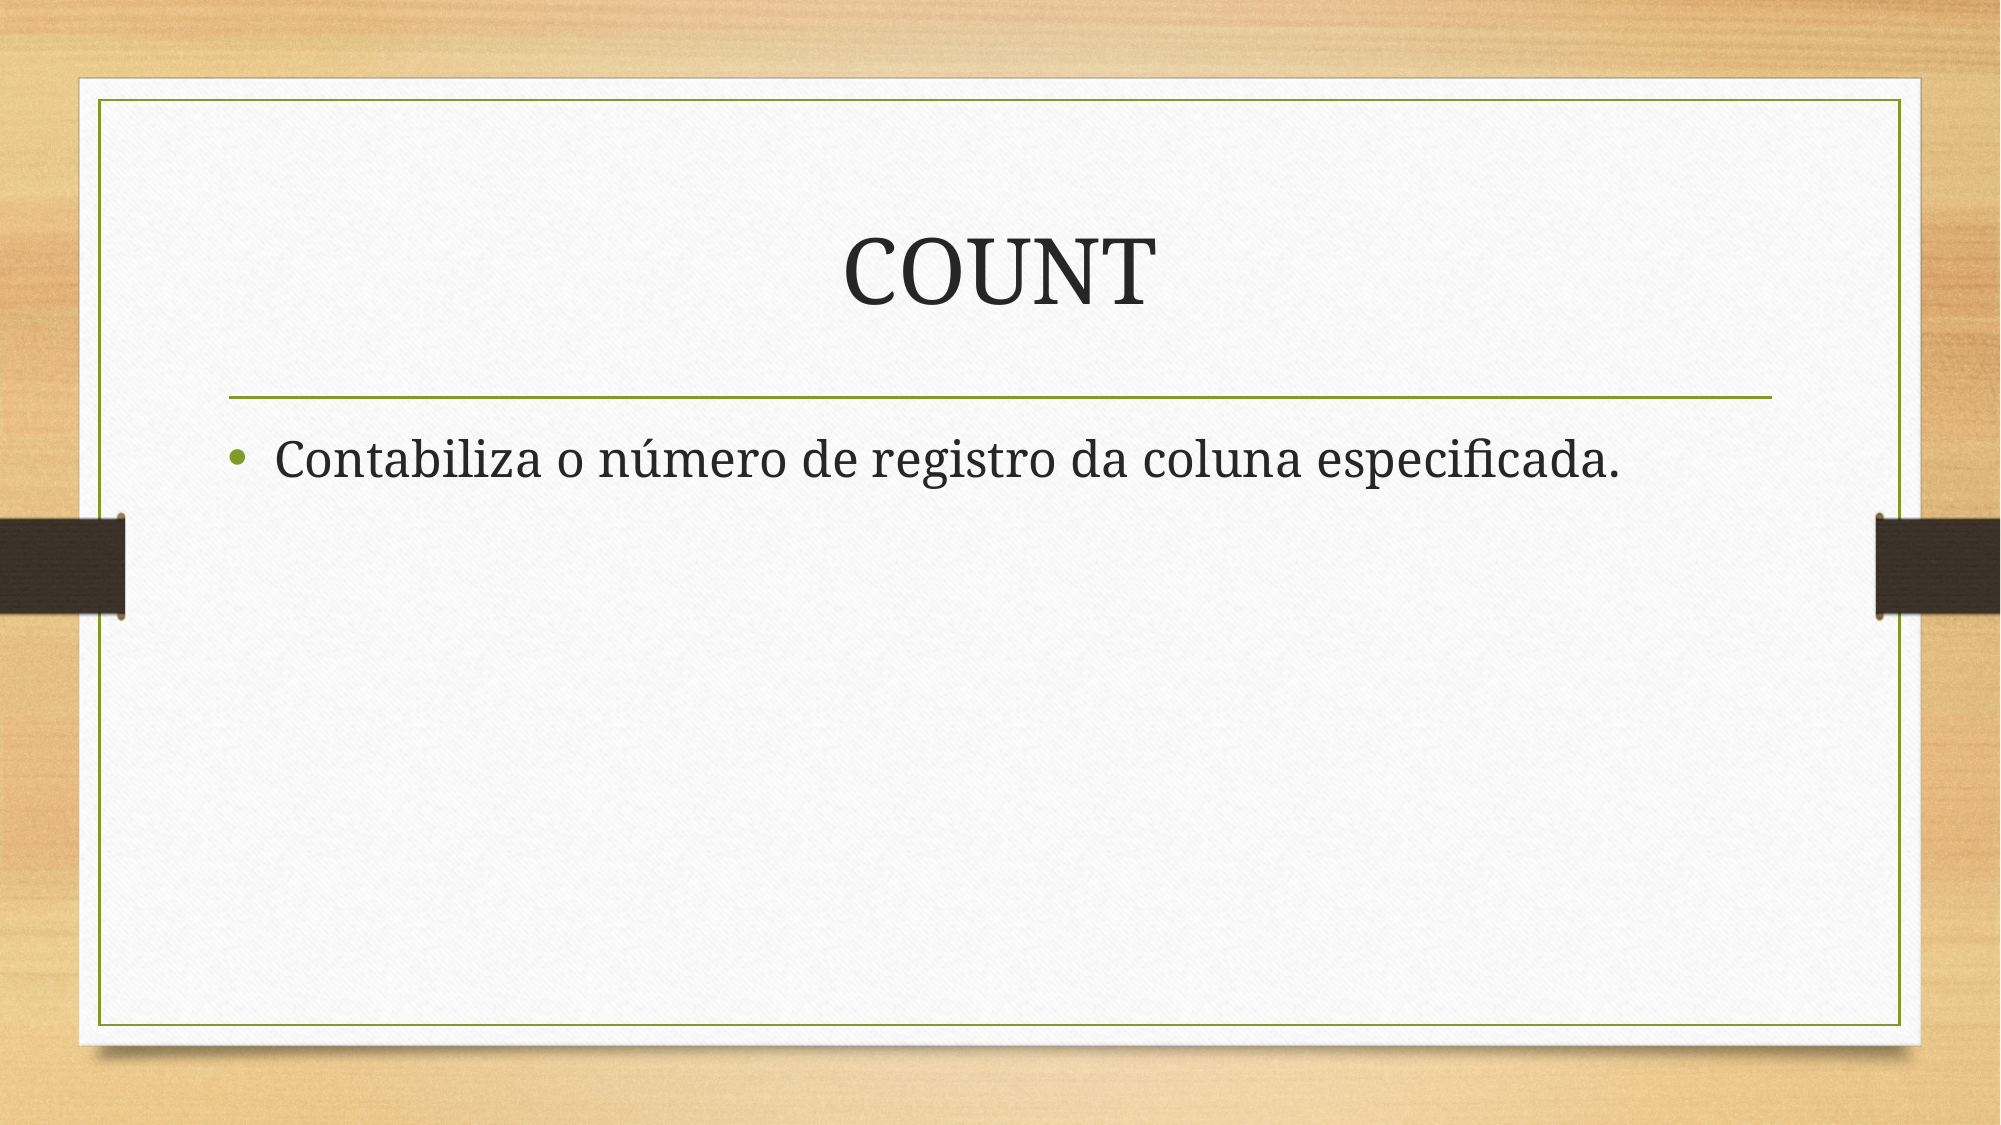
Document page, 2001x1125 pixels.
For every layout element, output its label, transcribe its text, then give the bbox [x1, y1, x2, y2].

title COUNT [212, 161, 1788, 375]
list Contabiliza o número de registro da coluna especificada. [212, 419, 1788, 964]
picture [0, 0, 2001, 1125]
